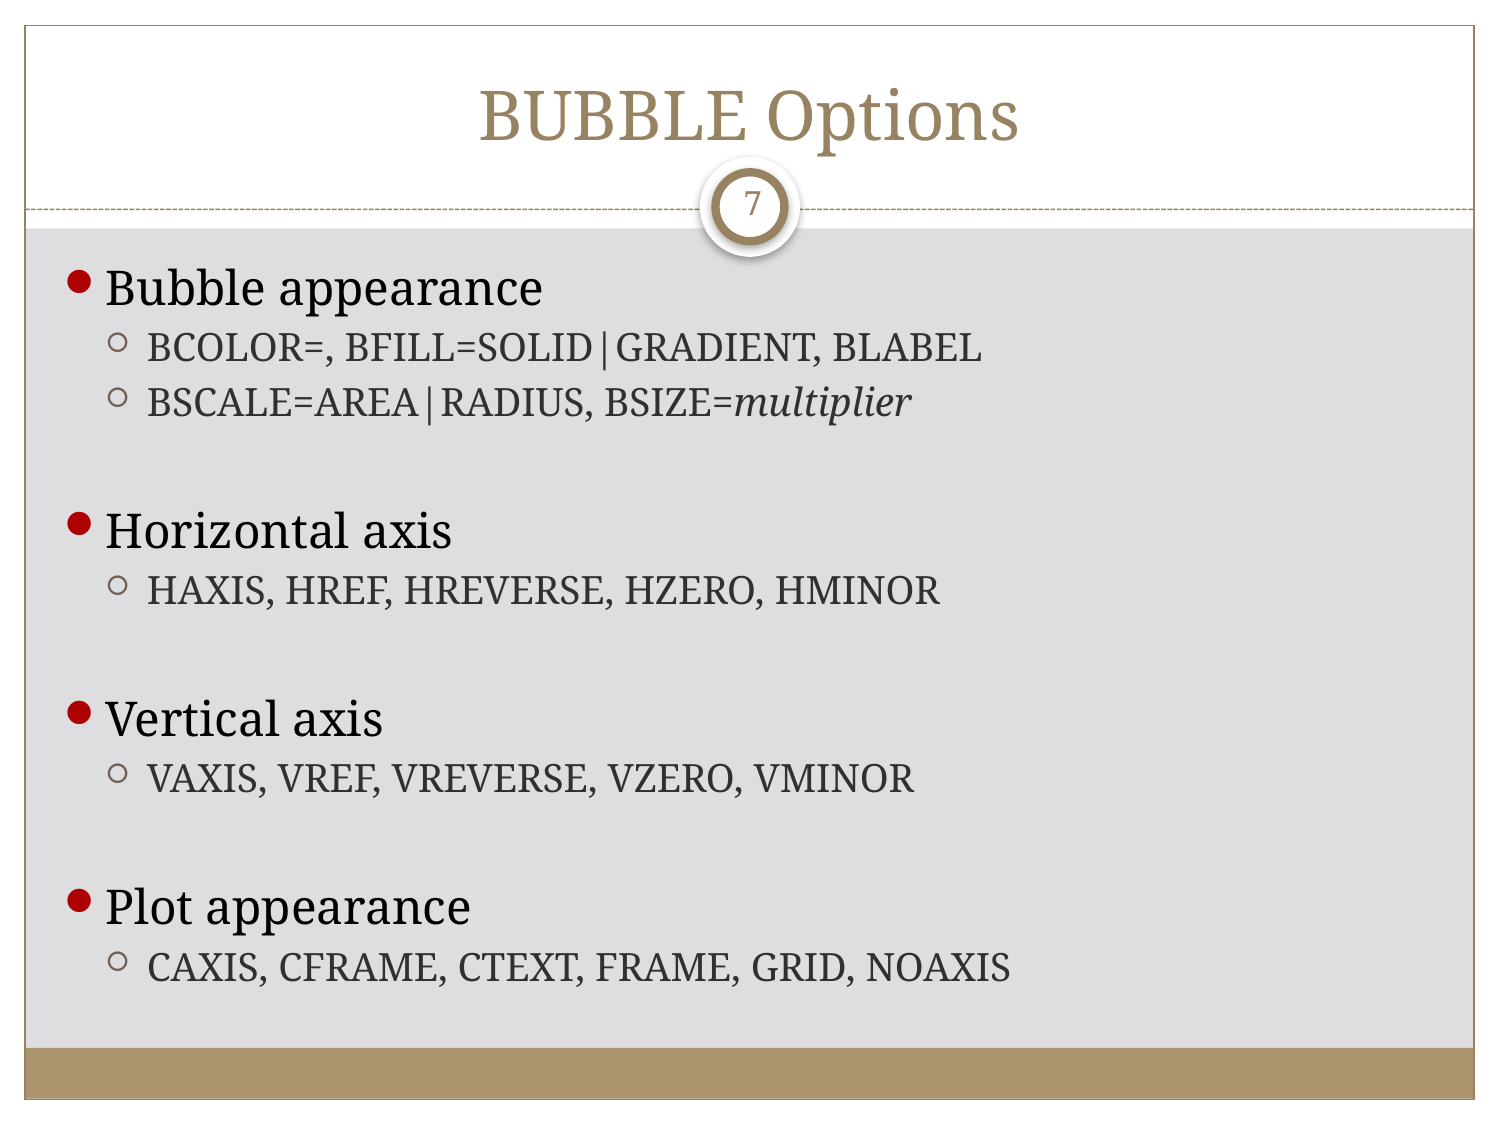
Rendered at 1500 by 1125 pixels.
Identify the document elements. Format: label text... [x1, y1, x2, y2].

title BUBBLE Options [49, 37, 1450, 162]
slide_number 7 [715, 168, 791, 241]
list Bubble appearance BCOLOR=, BFILL=SOLID|GRADIENT, BLABEL BSCALE=AREA|RADIUS, BSIZE=multiplier Horizontal axis HAXIS, HREF, HREVERSE, HZERO, HMINOR Vertical axis VAXIS, VREF, VREVERSE, VZERO, VMINOR Plot appearance CAXIS, CFRAME, CTEXT, FRAME, GRID, NOAXIS [49, 250, 1445, 1001]
